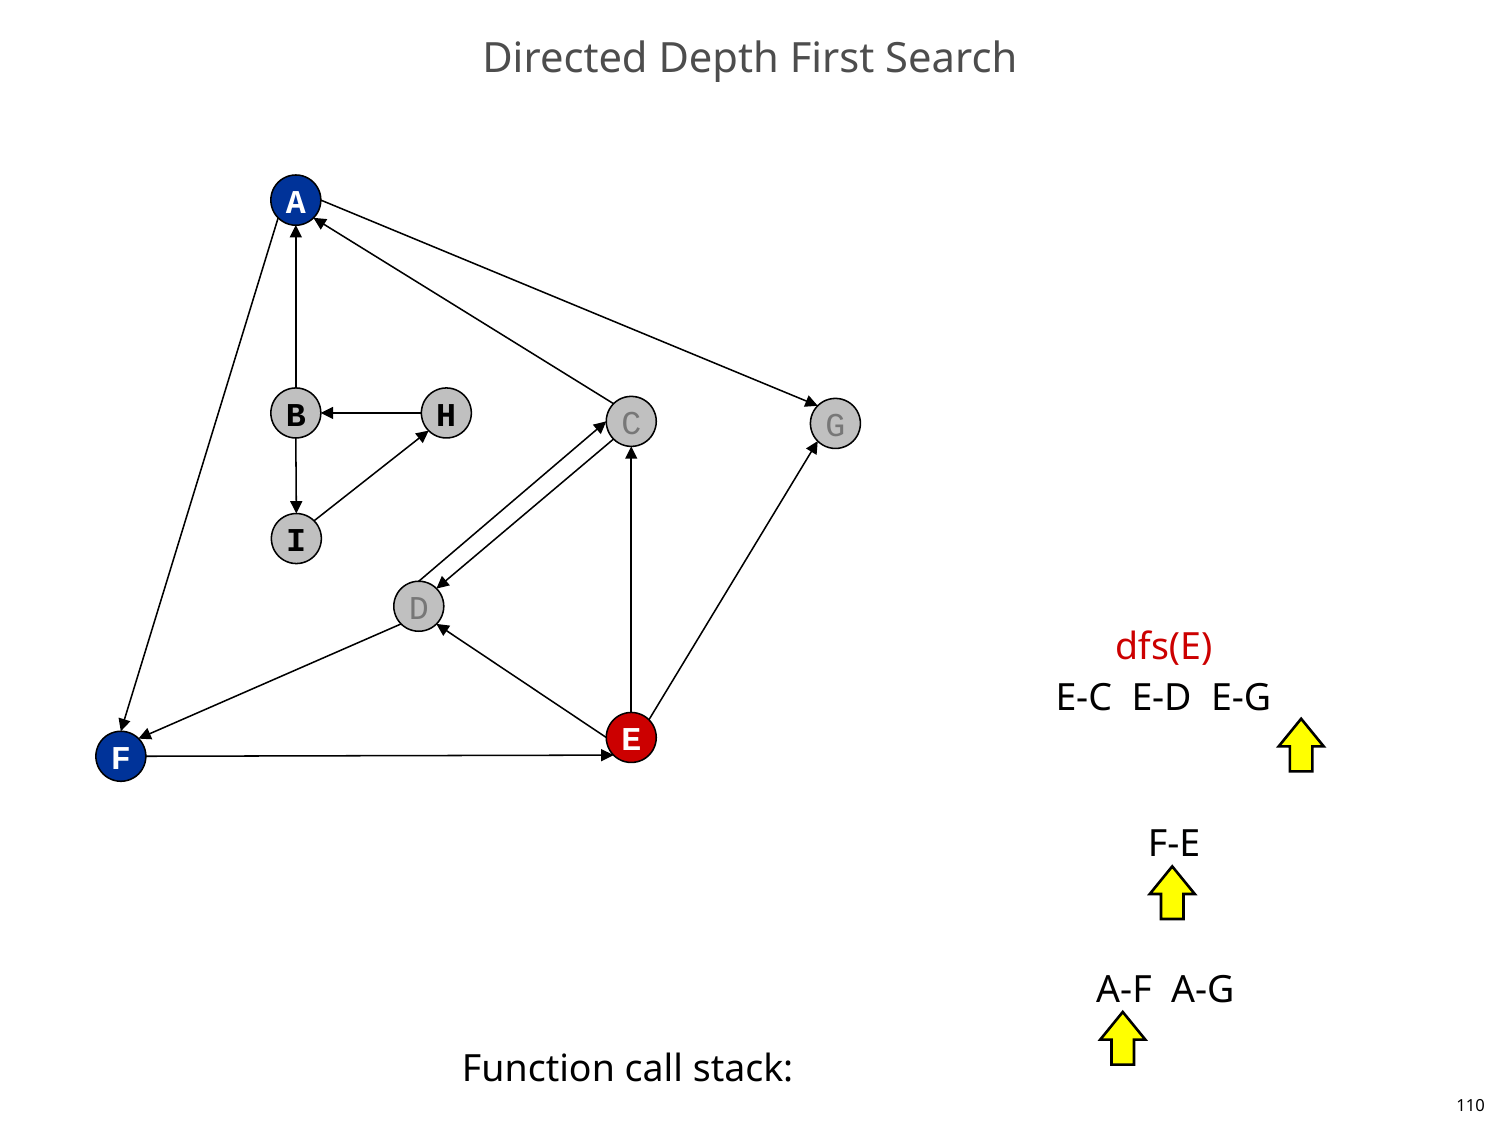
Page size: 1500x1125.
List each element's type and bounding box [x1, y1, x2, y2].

slide_number [1187, 1087, 1500, 1125]
text_box [902, 502, 1436, 1112]
text_box [438, 1036, 817, 1097]
text_box [95, 174, 861, 782]
title [0, 24, 1500, 100]
